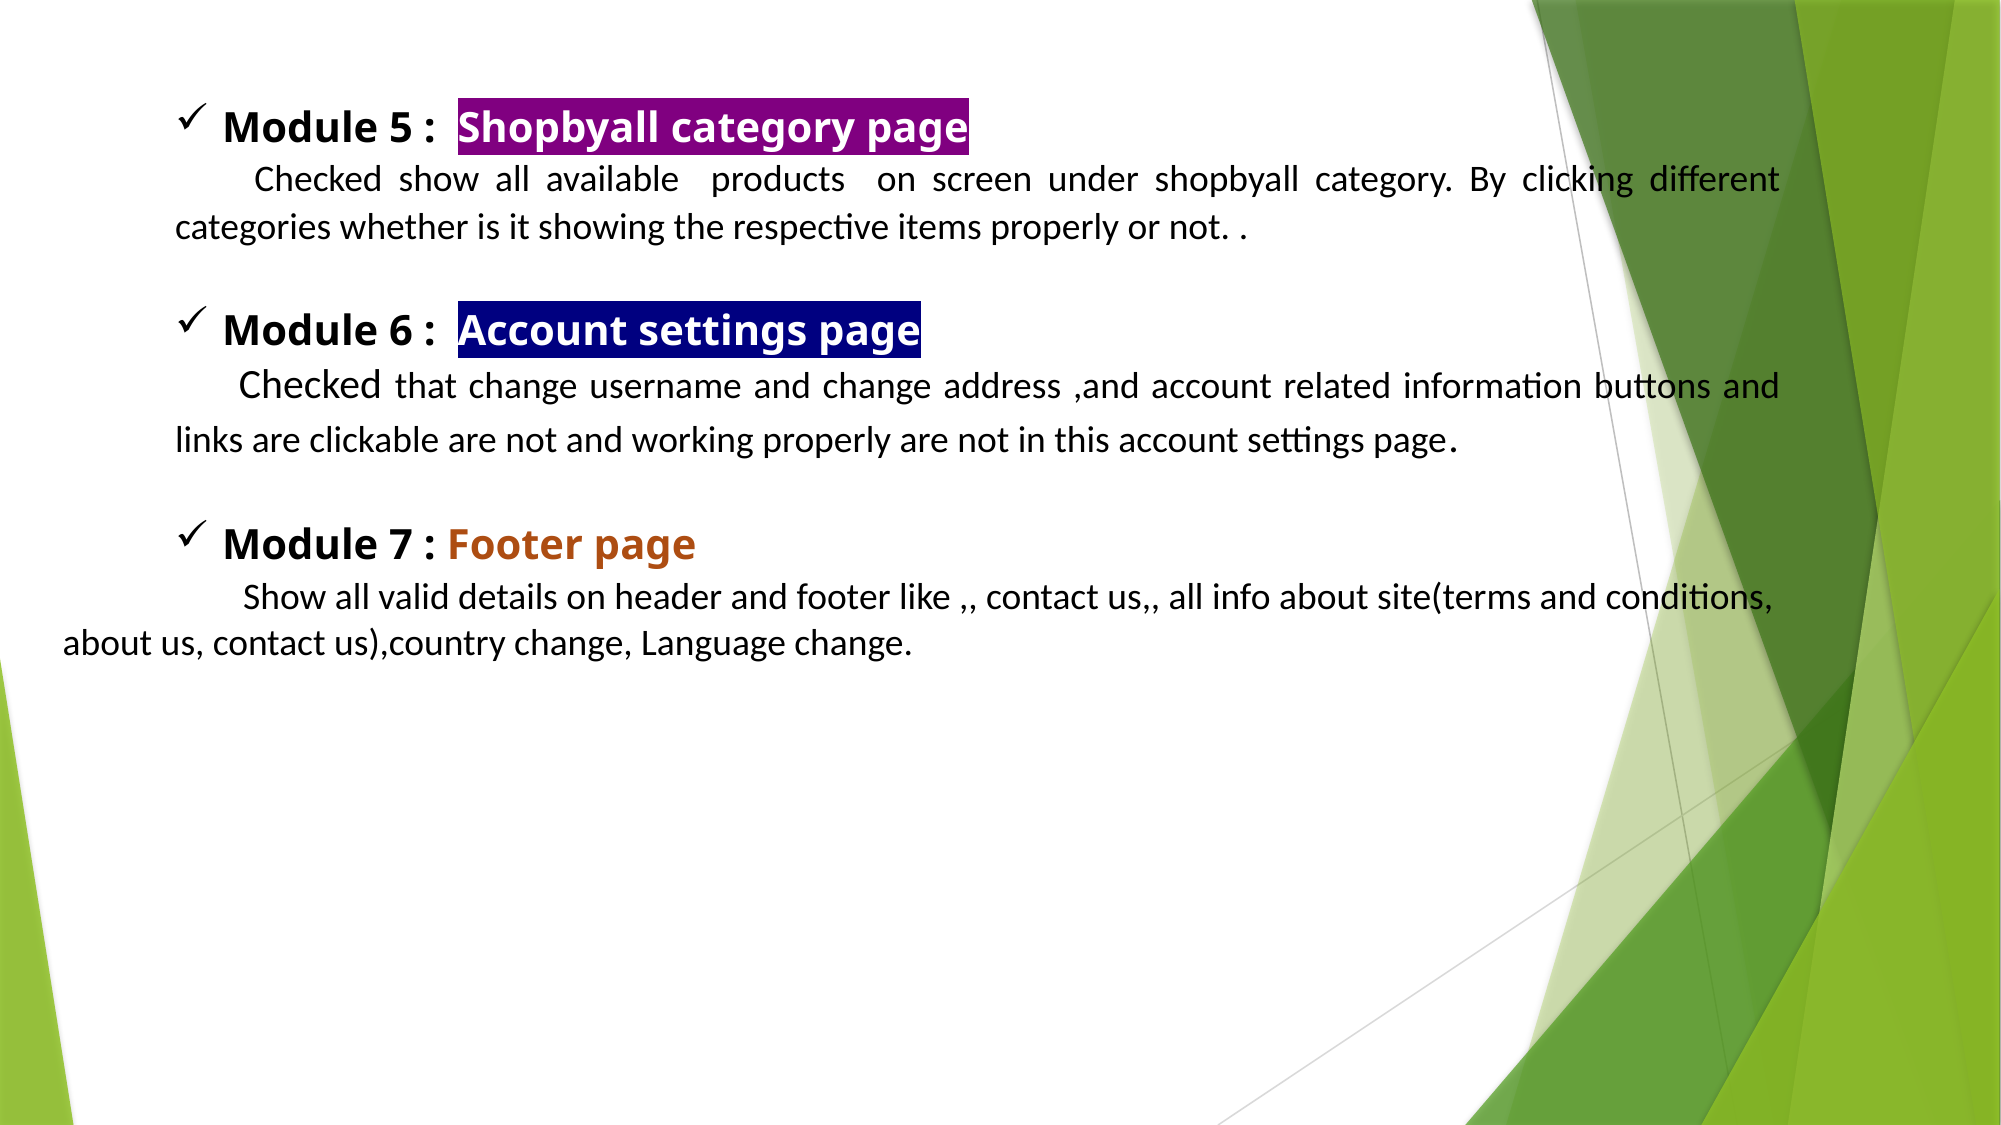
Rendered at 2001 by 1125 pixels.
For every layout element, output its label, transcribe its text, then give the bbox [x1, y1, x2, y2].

text_box Module 5 : Shopbyall category page Checked show all available products on screen under shopbyall category. By clicking different categories whether is it showing the respective items properly or not. . Module 6 : Account settings page Checked that change username and change address ,and account related information buttons and links are clickable are not and working properly are not in this account settings page. Module 7 : Footer page Show all valid details on header and footer like ,, contact us,, all info about site(terms and conditions, about us, contact us),country change, Language change. [47, 89, 1797, 716]
